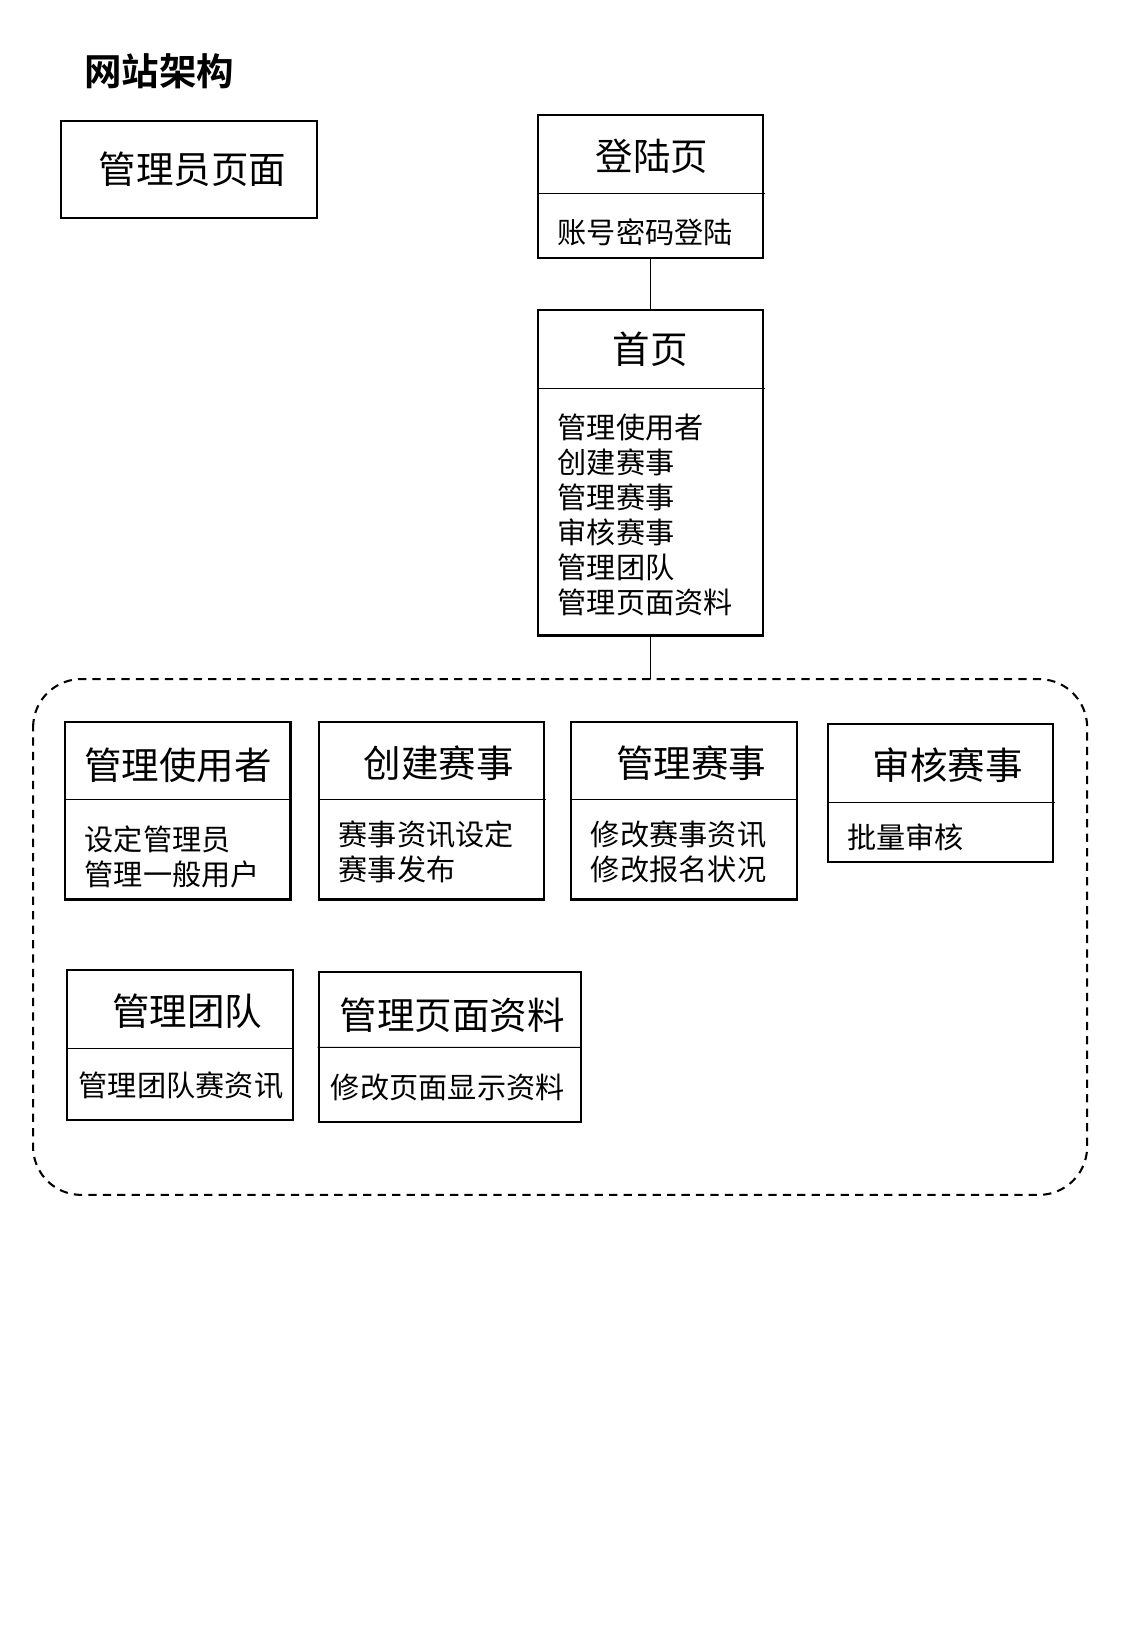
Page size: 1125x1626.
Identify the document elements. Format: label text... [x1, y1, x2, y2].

text_box 赛事资讯设定 赛事发布 [323, 809, 529, 894]
text_box [318, 1048, 582, 1123]
text_box 管理使用者 创建赛事 管理赛事 审核赛事 管理团队 管理页面资料 [542, 401, 749, 627]
text_box [66, 969, 294, 1060]
text_box [318, 721, 545, 901]
text_box [318, 971, 582, 1046]
text_box [537, 114, 764, 259]
text_box 批量审核 [832, 811, 980, 862]
text_box 设定管理员 管理一般用户 [69, 813, 276, 899]
text_box [32, 678, 1089, 1196]
text_box [537, 309, 764, 637]
text_box 网站架构 [69, 40, 250, 101]
text_box 修改赛事资讯 修改报名状况 [576, 809, 782, 894]
text_box 修改页面显示资料 [316, 1062, 580, 1113]
text_box [64, 721, 292, 901]
text_box 管理团队赛资讯 [63, 1060, 299, 1110]
text_box [66, 1110, 294, 1121]
text_box 账号密码登陆 [542, 207, 749, 258]
text_box [827, 723, 1054, 863]
text_box [60, 120, 318, 219]
text_box [570, 721, 798, 901]
